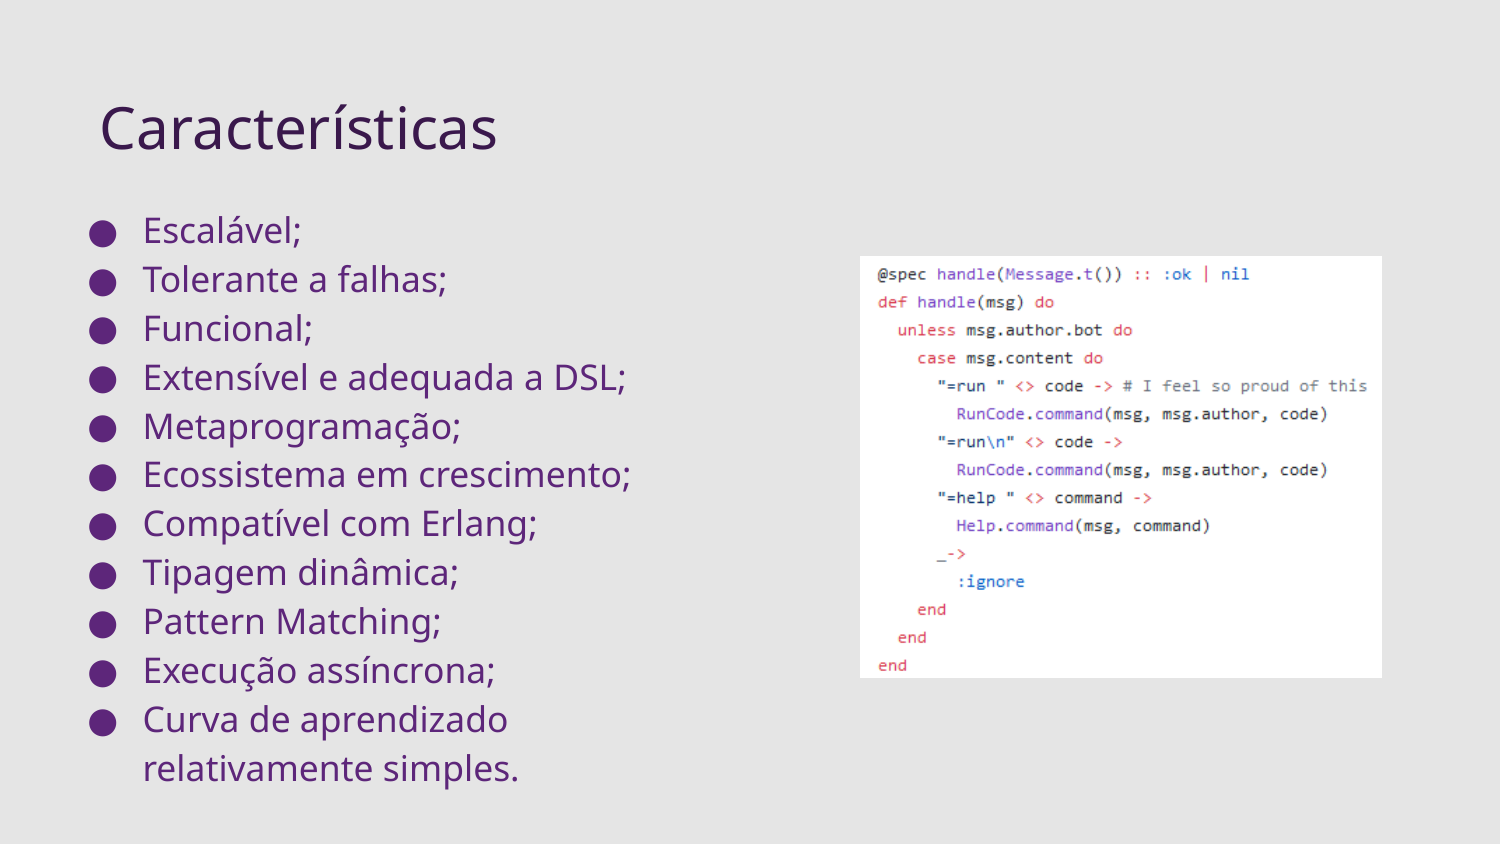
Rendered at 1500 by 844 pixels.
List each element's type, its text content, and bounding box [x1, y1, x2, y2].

picture [860, 255, 1382, 678]
list Escalável; Tolerante a falhas; Funcional; Extensível e adequada a DSL; Metaprogramação; Ecossistema em crescimento; Compatível com Erlang; Tipagem dinâmica; Pattern Matching; Execução assíncrona; Curva de aprendizado relativamente simples. [52, 186, 709, 748]
title Características [84, 76, 1361, 171]
